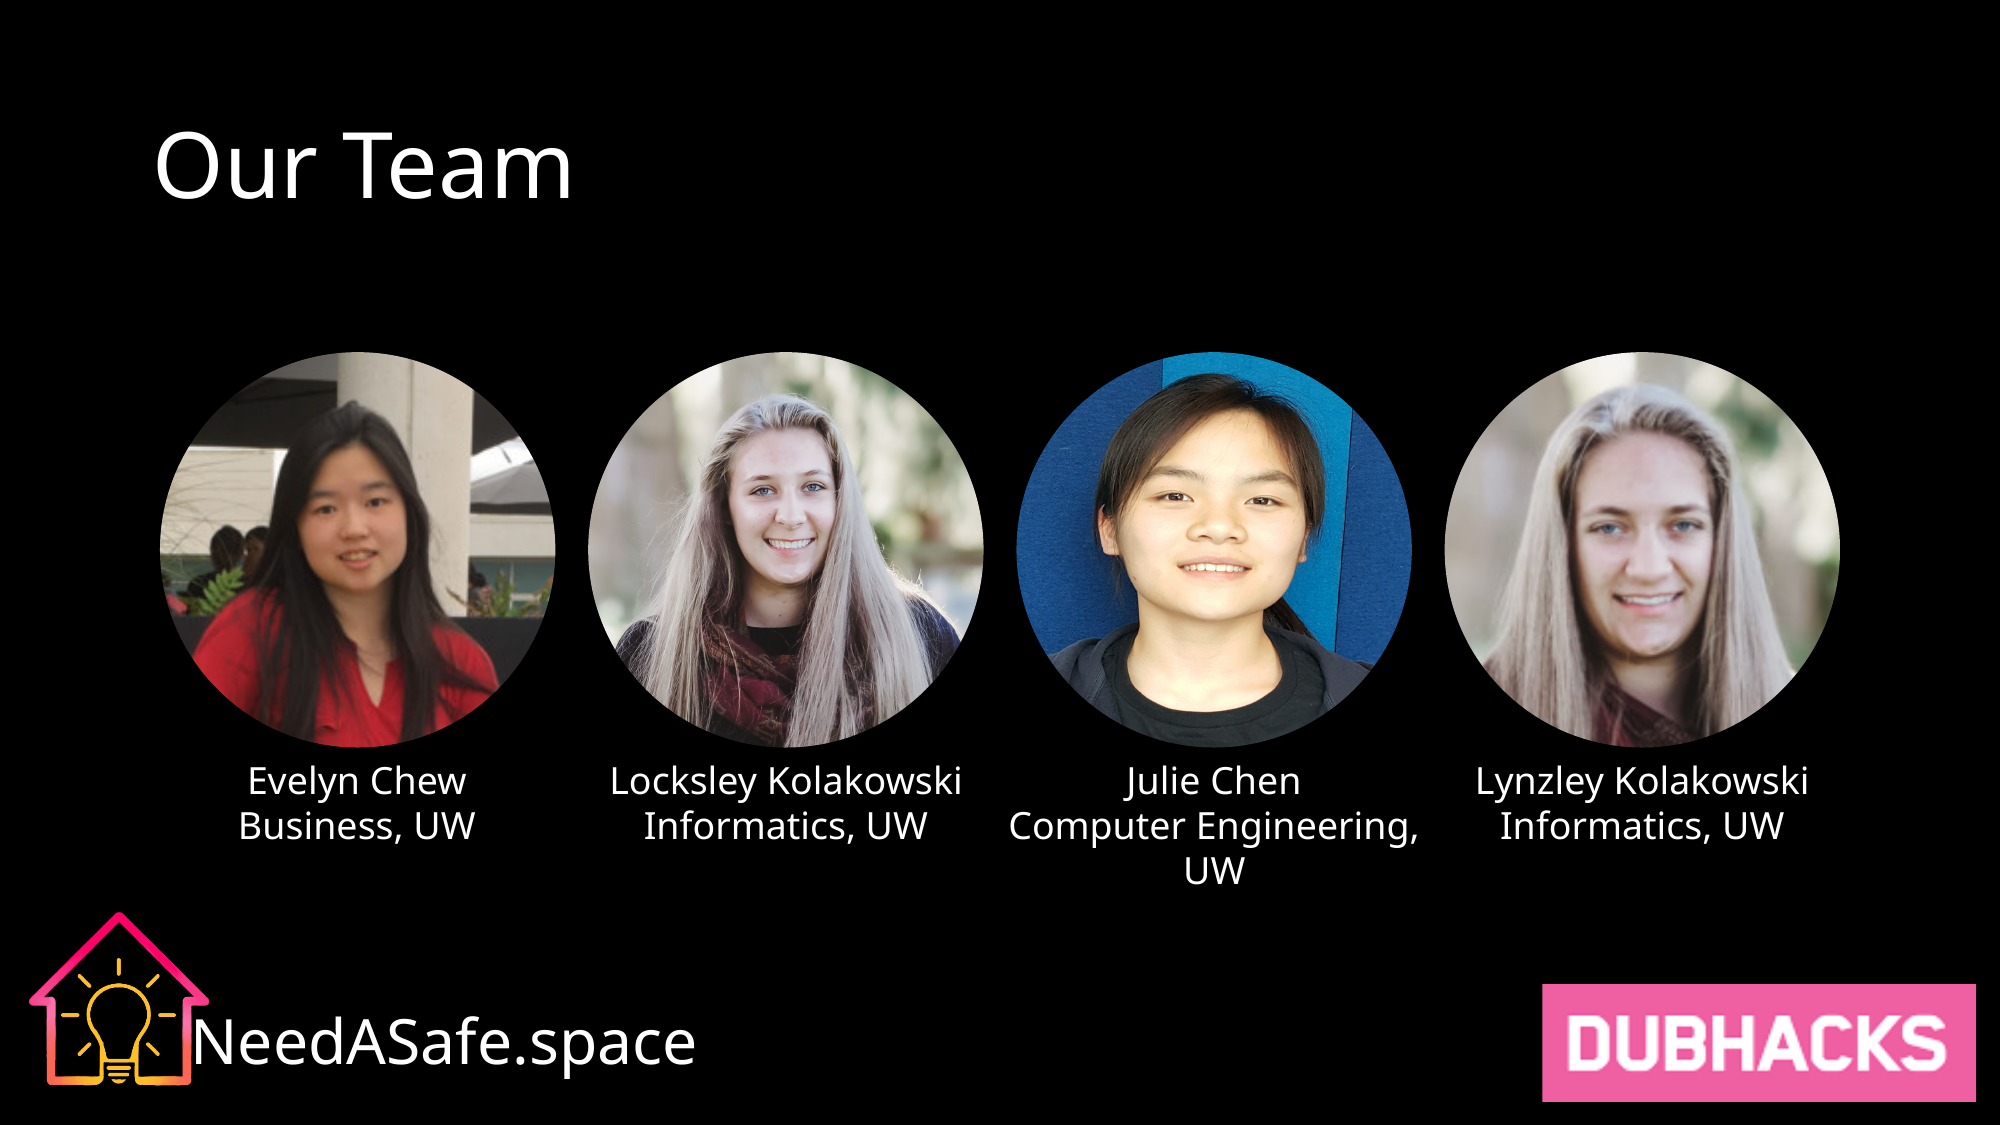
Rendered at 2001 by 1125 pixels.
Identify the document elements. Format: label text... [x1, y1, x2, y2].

text_box Locksley Kolakowski Informatics, UW [561, 749, 1012, 855]
text_box Lynzley Kolakowski Informatics, UW [1417, 749, 1868, 855]
text_box NeedASafe.space [264, 925, 1597, 1125]
text_box Julie Chen Computer Engineering, UW [959, 749, 1469, 900]
picture [588, 352, 984, 748]
picture [0, 854, 264, 1125]
picture [1444, 352, 1841, 748]
picture [159, 352, 556, 748]
title Our Team [137, 59, 1863, 278]
text_box Evelyn Chew Business, UW [131, 749, 561, 855]
picture [1016, 352, 1412, 748]
picture [1542, 984, 1977, 1102]
